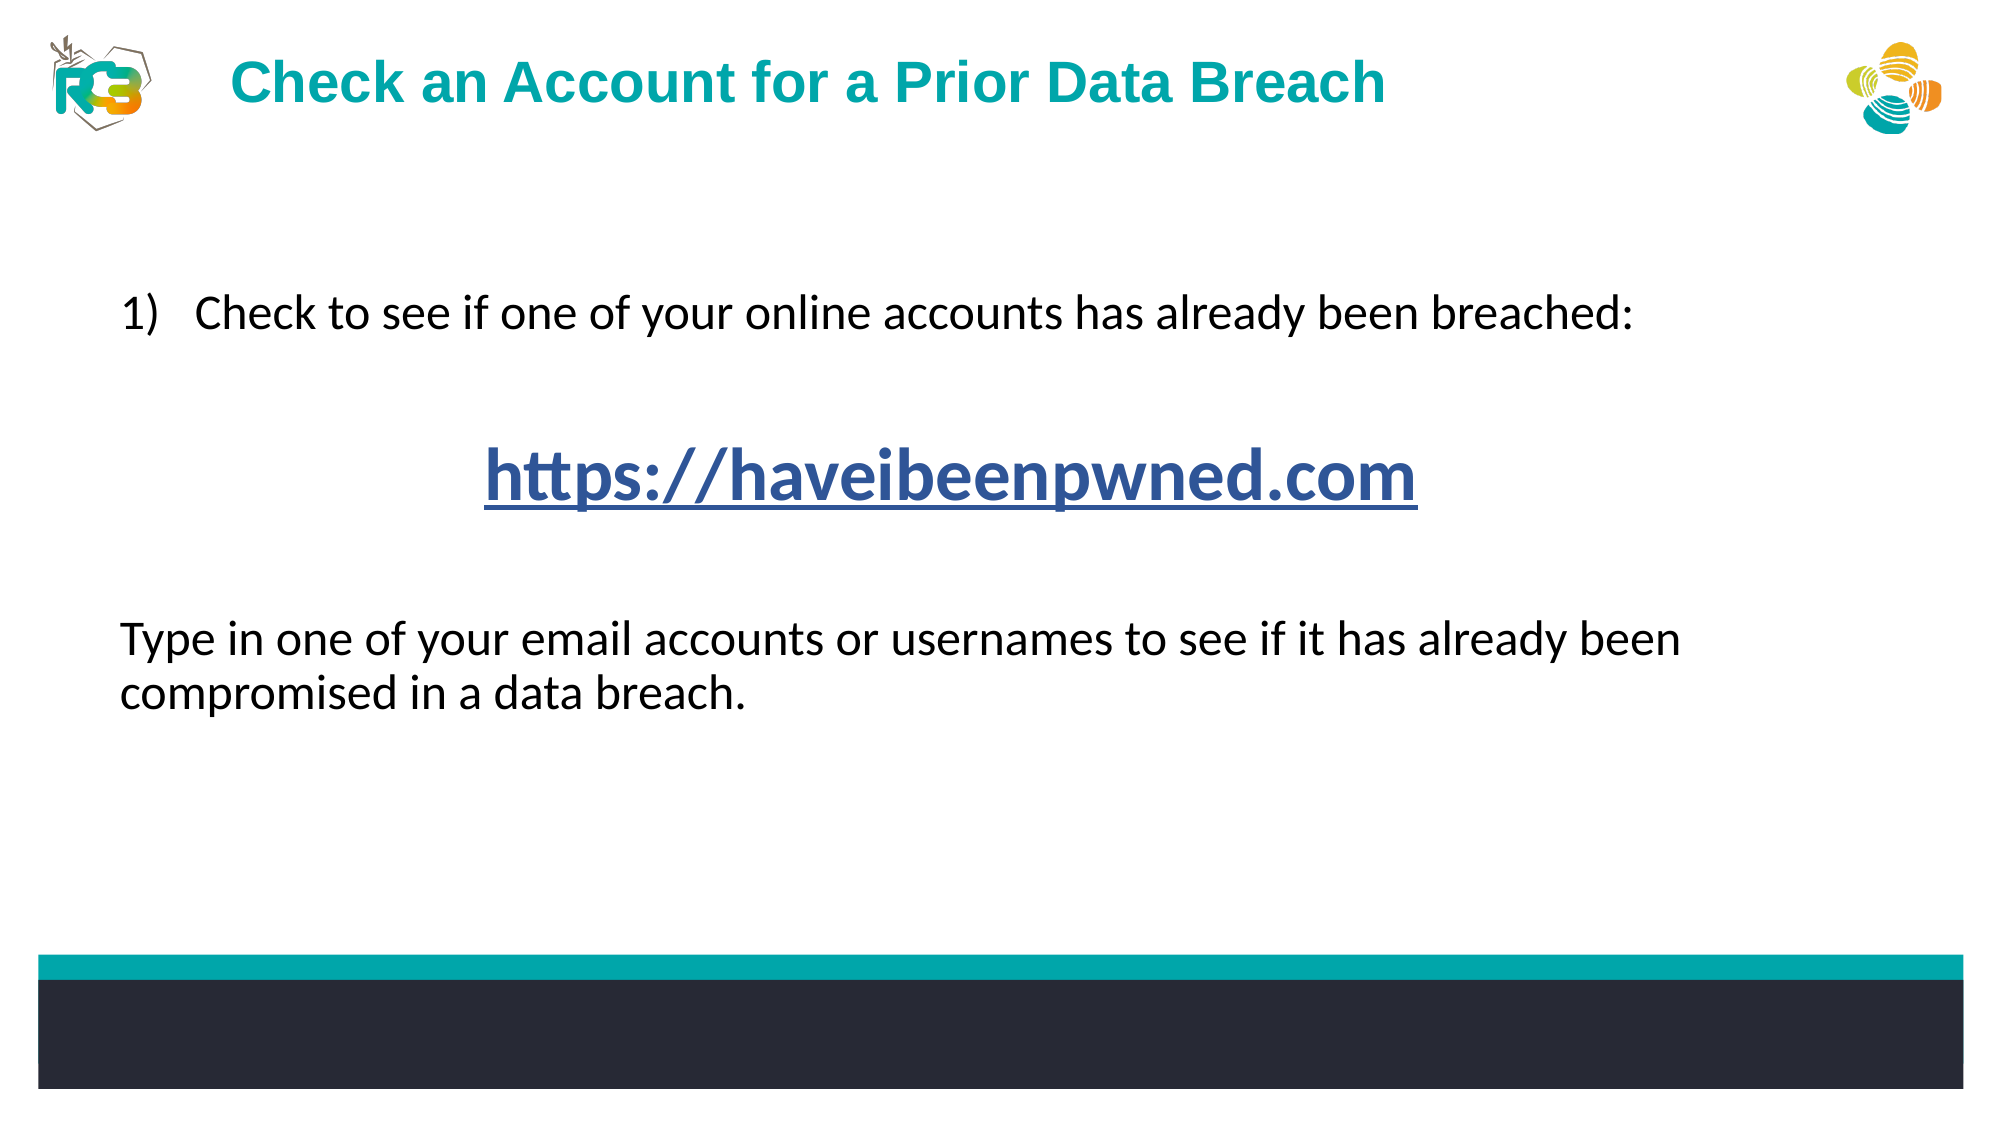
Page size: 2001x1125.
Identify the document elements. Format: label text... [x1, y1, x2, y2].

list Check an Account for a Prior Data Breach [215, 44, 1820, 137]
picture [50, 32, 152, 134]
text_box Check to see if one of your online accounts has already been breached: https://haveibeenpwned.com Type in one of your email accounts or usernames to see if it has already been compromised in a data breach. [105, 278, 1798, 939]
